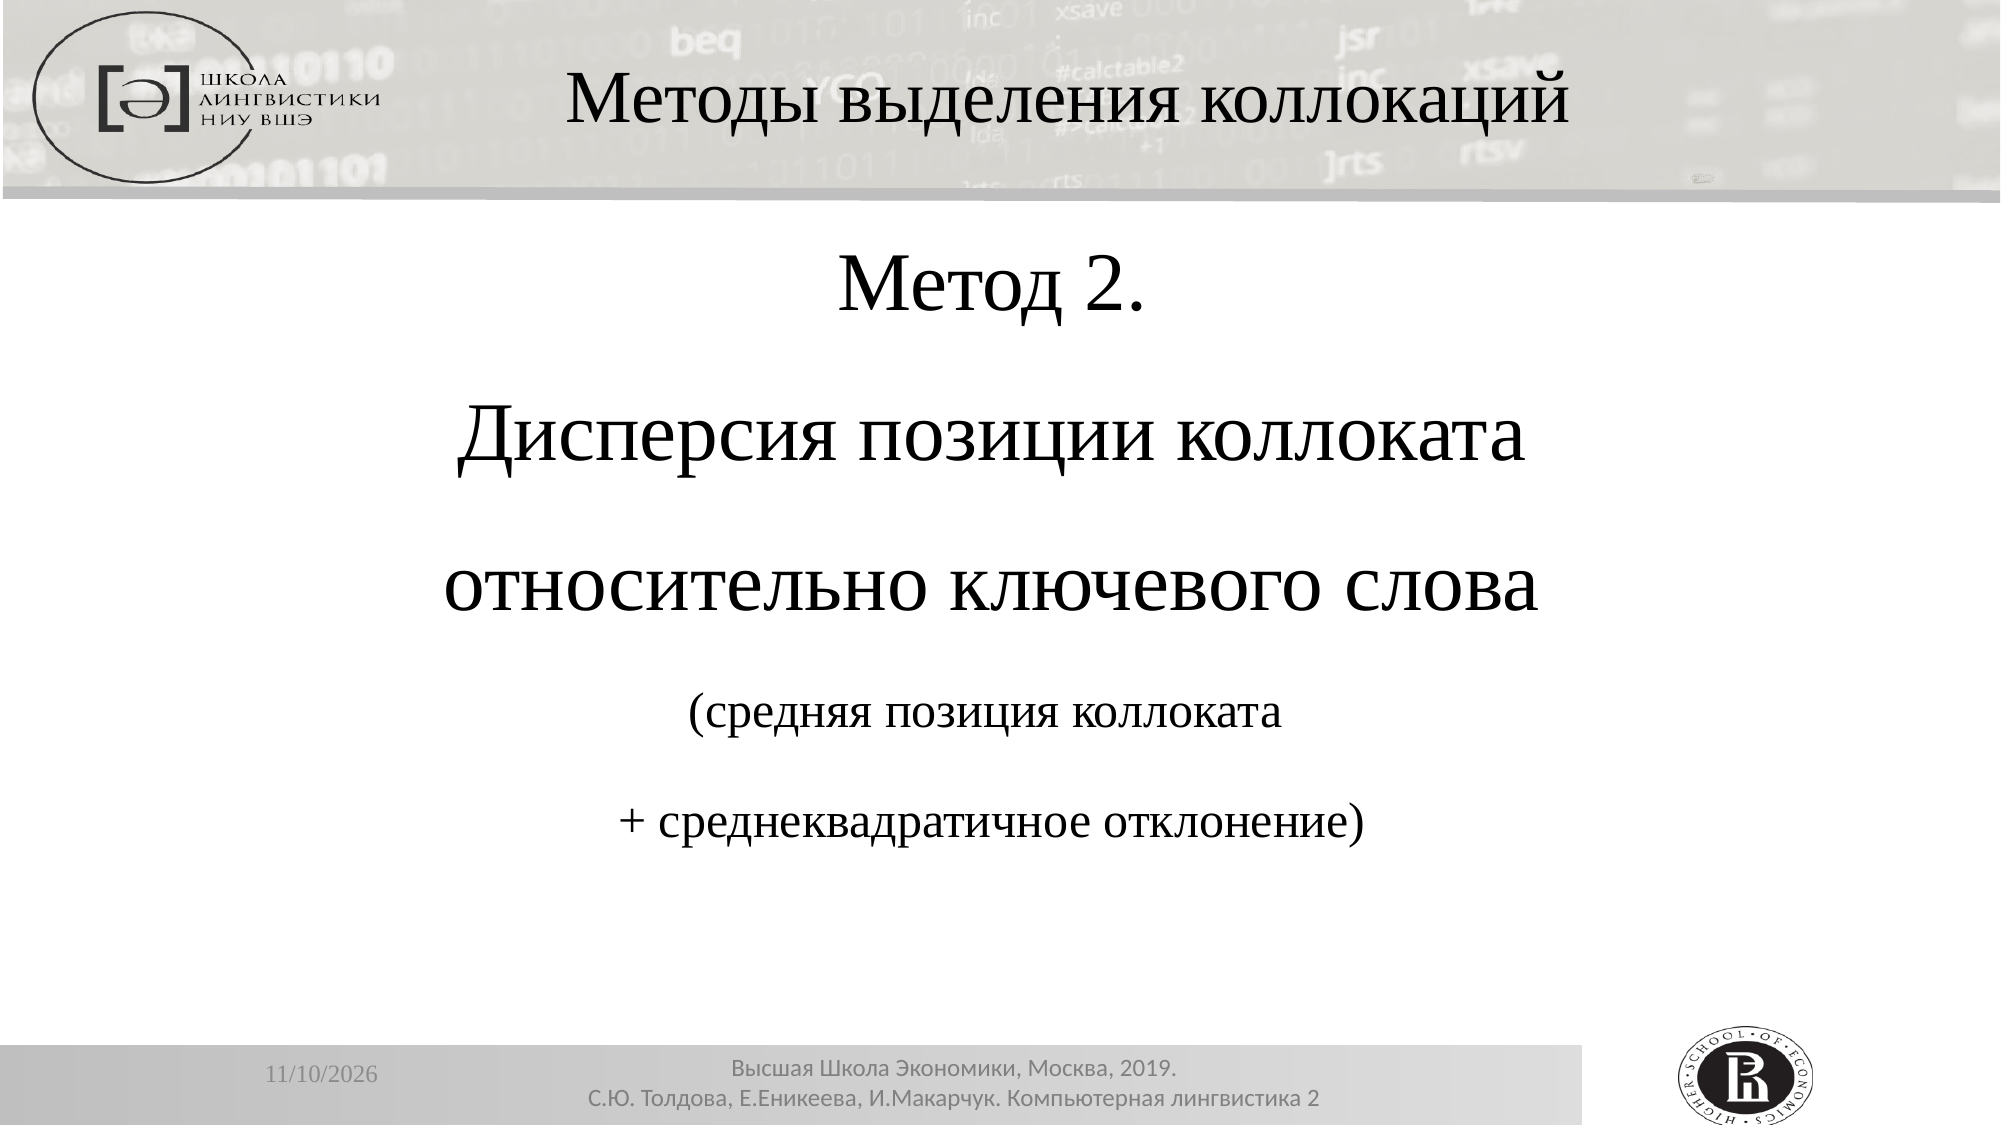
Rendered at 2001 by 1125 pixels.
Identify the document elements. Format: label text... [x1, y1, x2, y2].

picture [1678, 1026, 1813, 1125]
picture [27, 7, 380, 187]
text_box Методы выделения коллокаций [551, 39, 1733, 145]
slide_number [249, 1042, 600, 1103]
list Метод 2. Дисперсия позиции коллоката относительно ключевого слова (средняя позиция коллоката + среднеквадратичное отклонение) [118, 220, 1867, 976]
